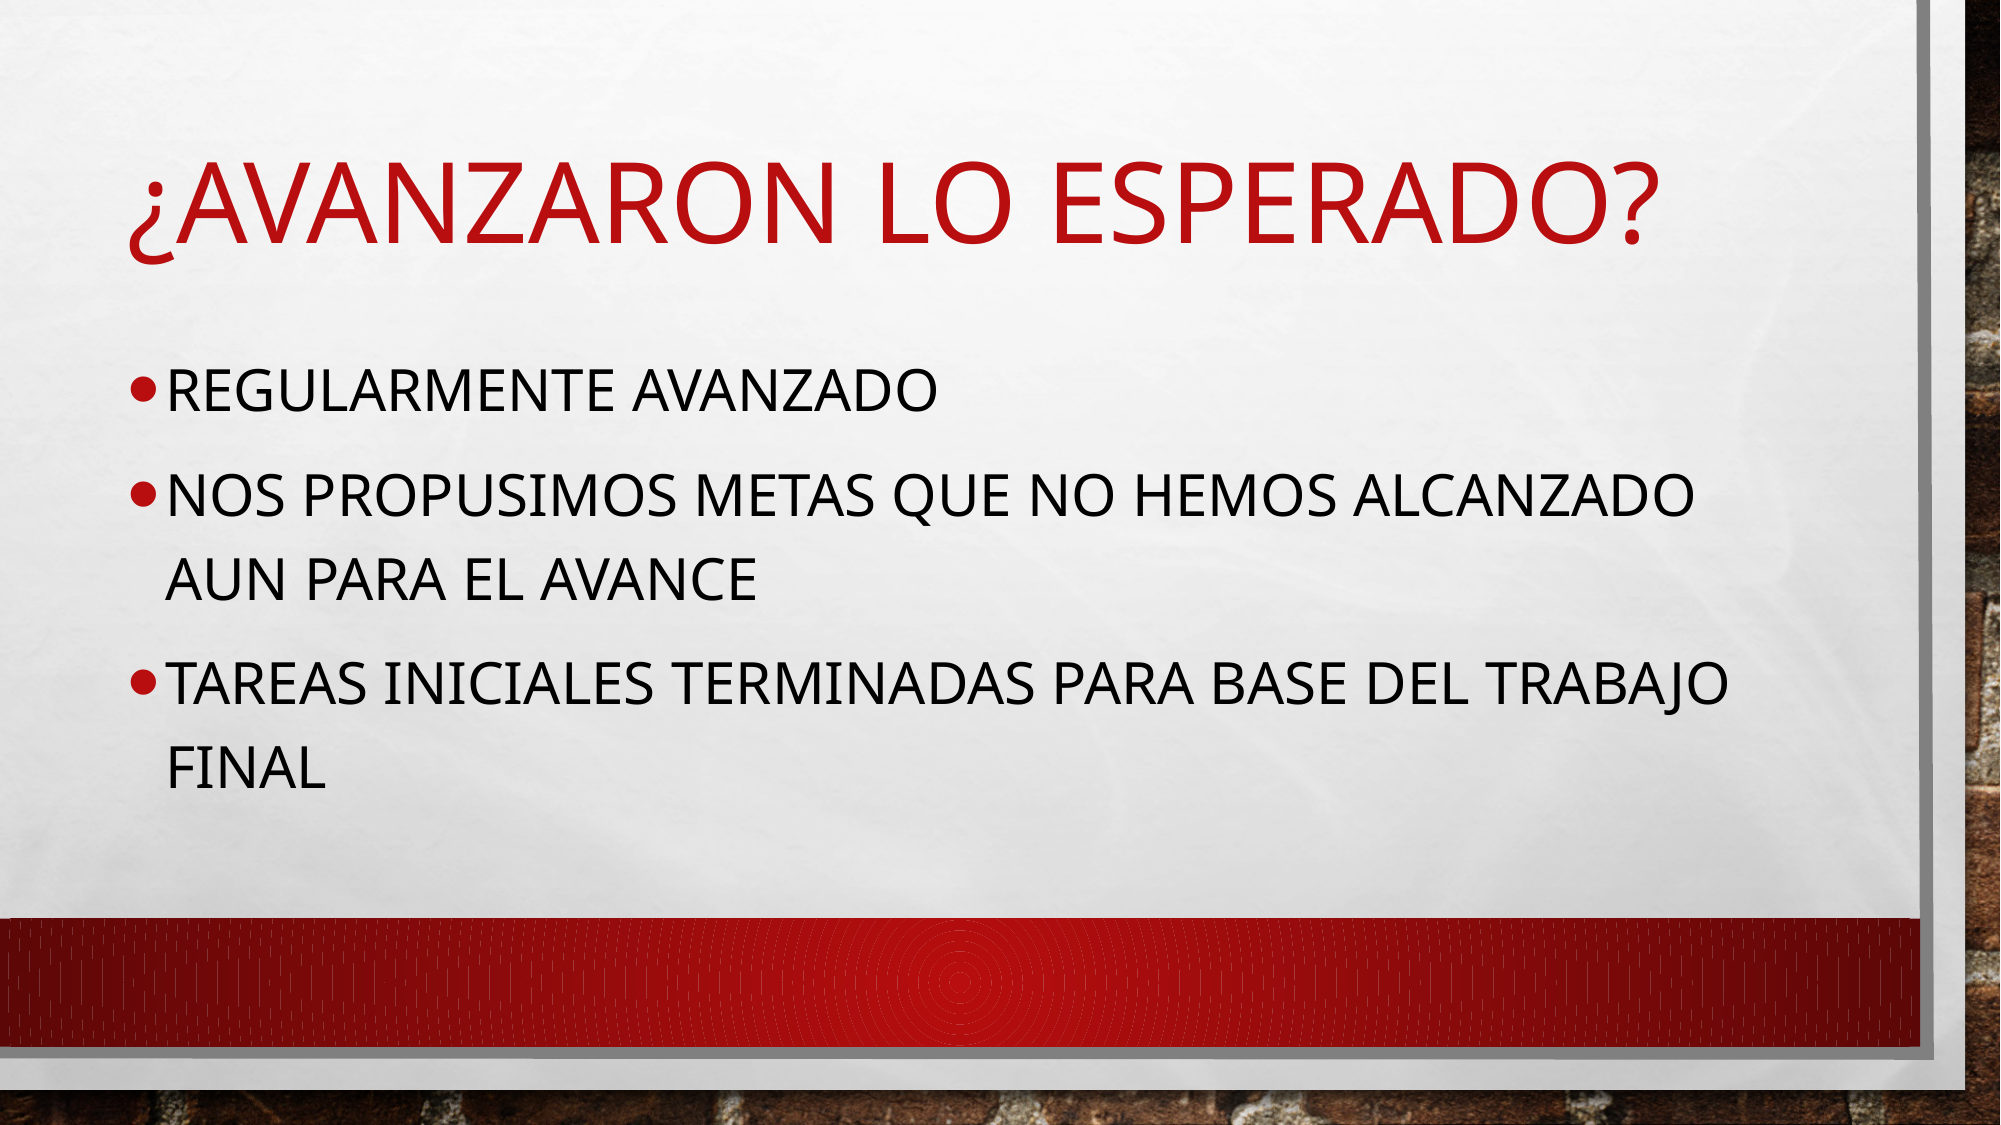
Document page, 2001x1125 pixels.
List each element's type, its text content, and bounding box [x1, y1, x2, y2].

picture [0, 0, 2000, 1125]
title ¿AVANZARON LO ESPERADO? [112, 112, 1818, 302]
list REGULARMENTE AVANZADO NOS PROPUSIMOS METAS QUE NO HEMOS ALCANZADO AUN PARA EL AVANCE TAREAS INICIALES TERMINADAS PARA BASE DEL TRABAJO FINAL [112, 338, 1818, 882]
